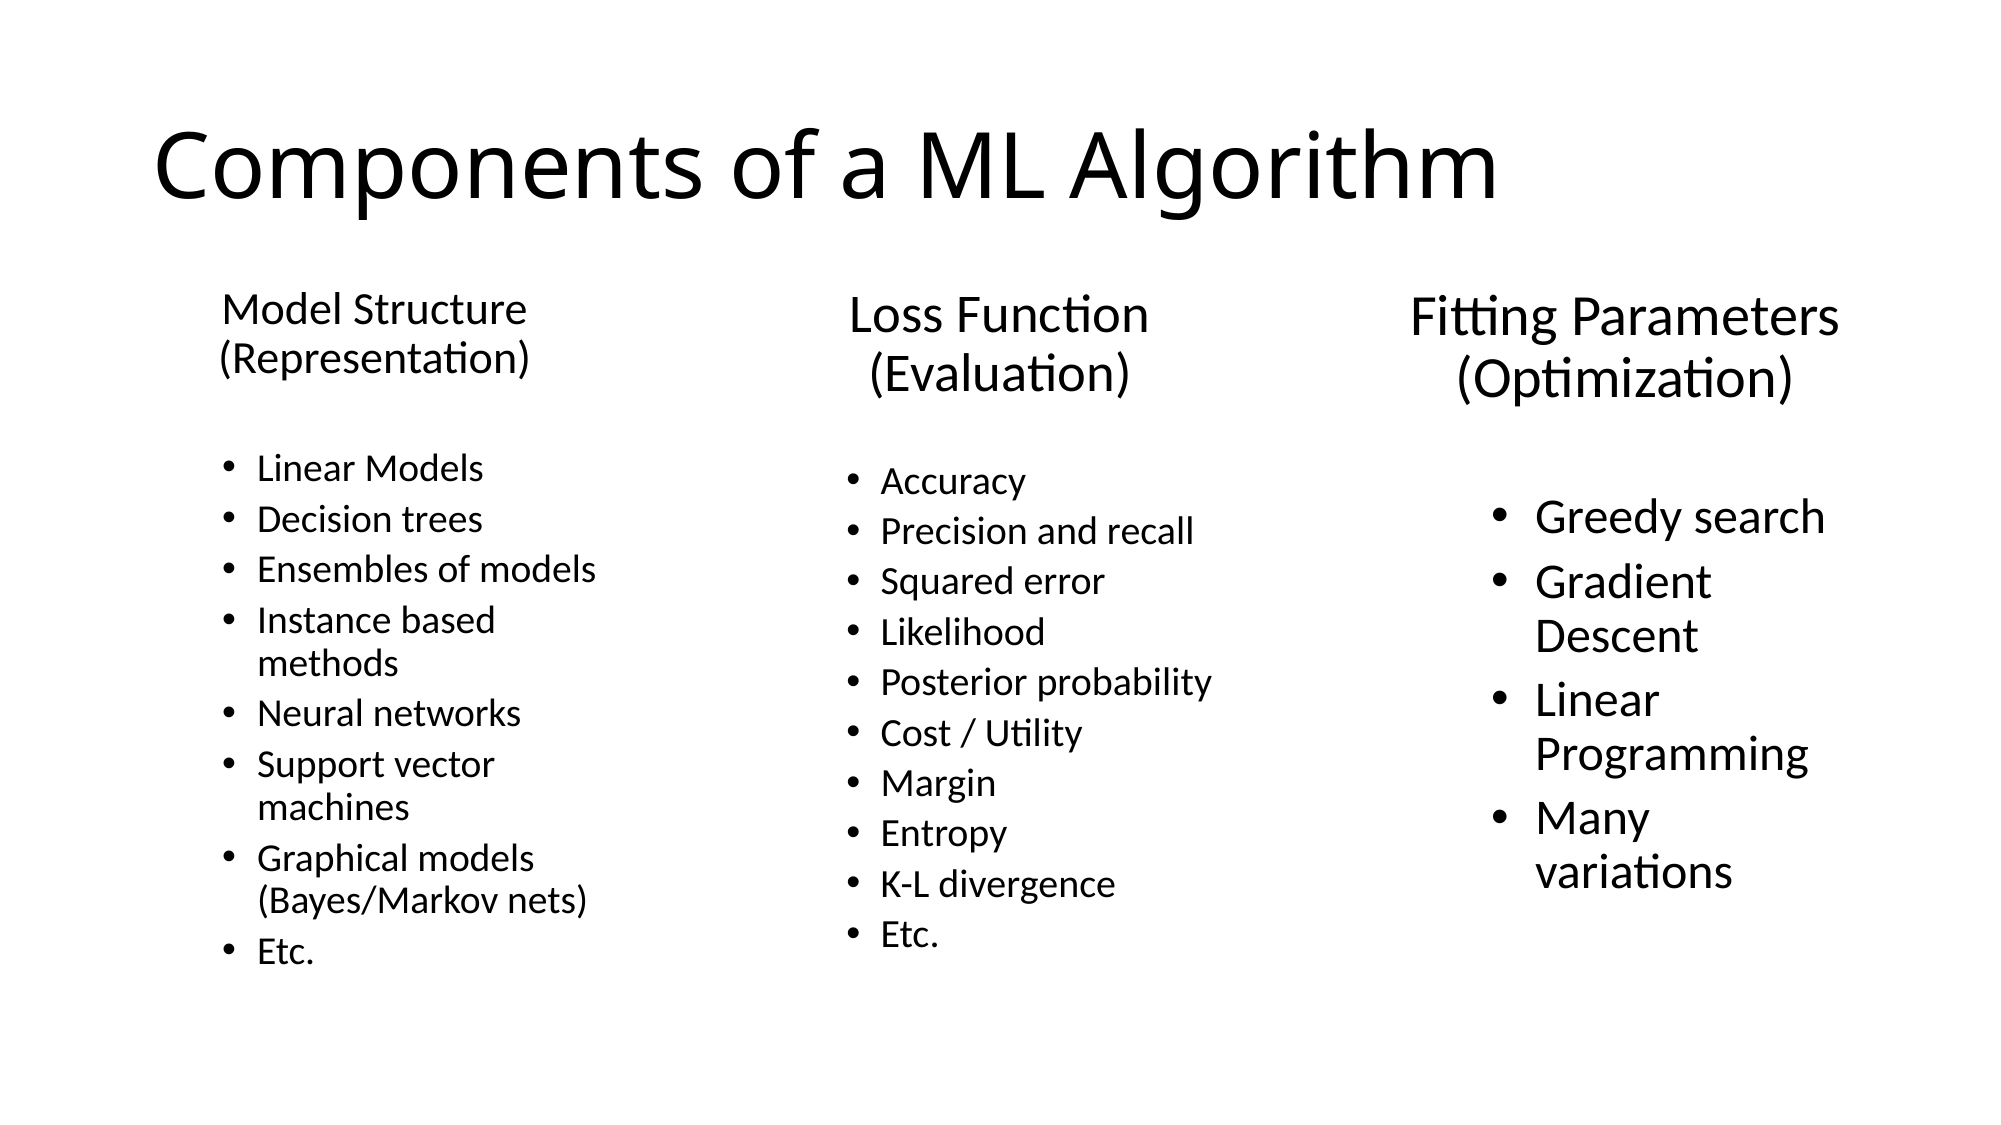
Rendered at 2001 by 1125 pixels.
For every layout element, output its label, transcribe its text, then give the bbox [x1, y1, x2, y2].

list Model Structure (Representation) Linear Models Decision trees Ensembles of models Instance based methods Neural networks Support vector machines Graphical models (Bayes/Markov nets) Etc. [137, 277, 612, 992]
text_box Loss Function (Evaluation) Accuracy Precision and recall Squared error Likelihood Posterior probability Cost / Utility Margin Entropy K-L divergence Etc. [762, 277, 1238, 1004]
list Fitting Parameters (Optimization) Greedy search Gradient Descent Linear Programming Many variations [1387, 277, 1863, 992]
title Components of a ML Algorithm [137, 59, 1863, 278]
